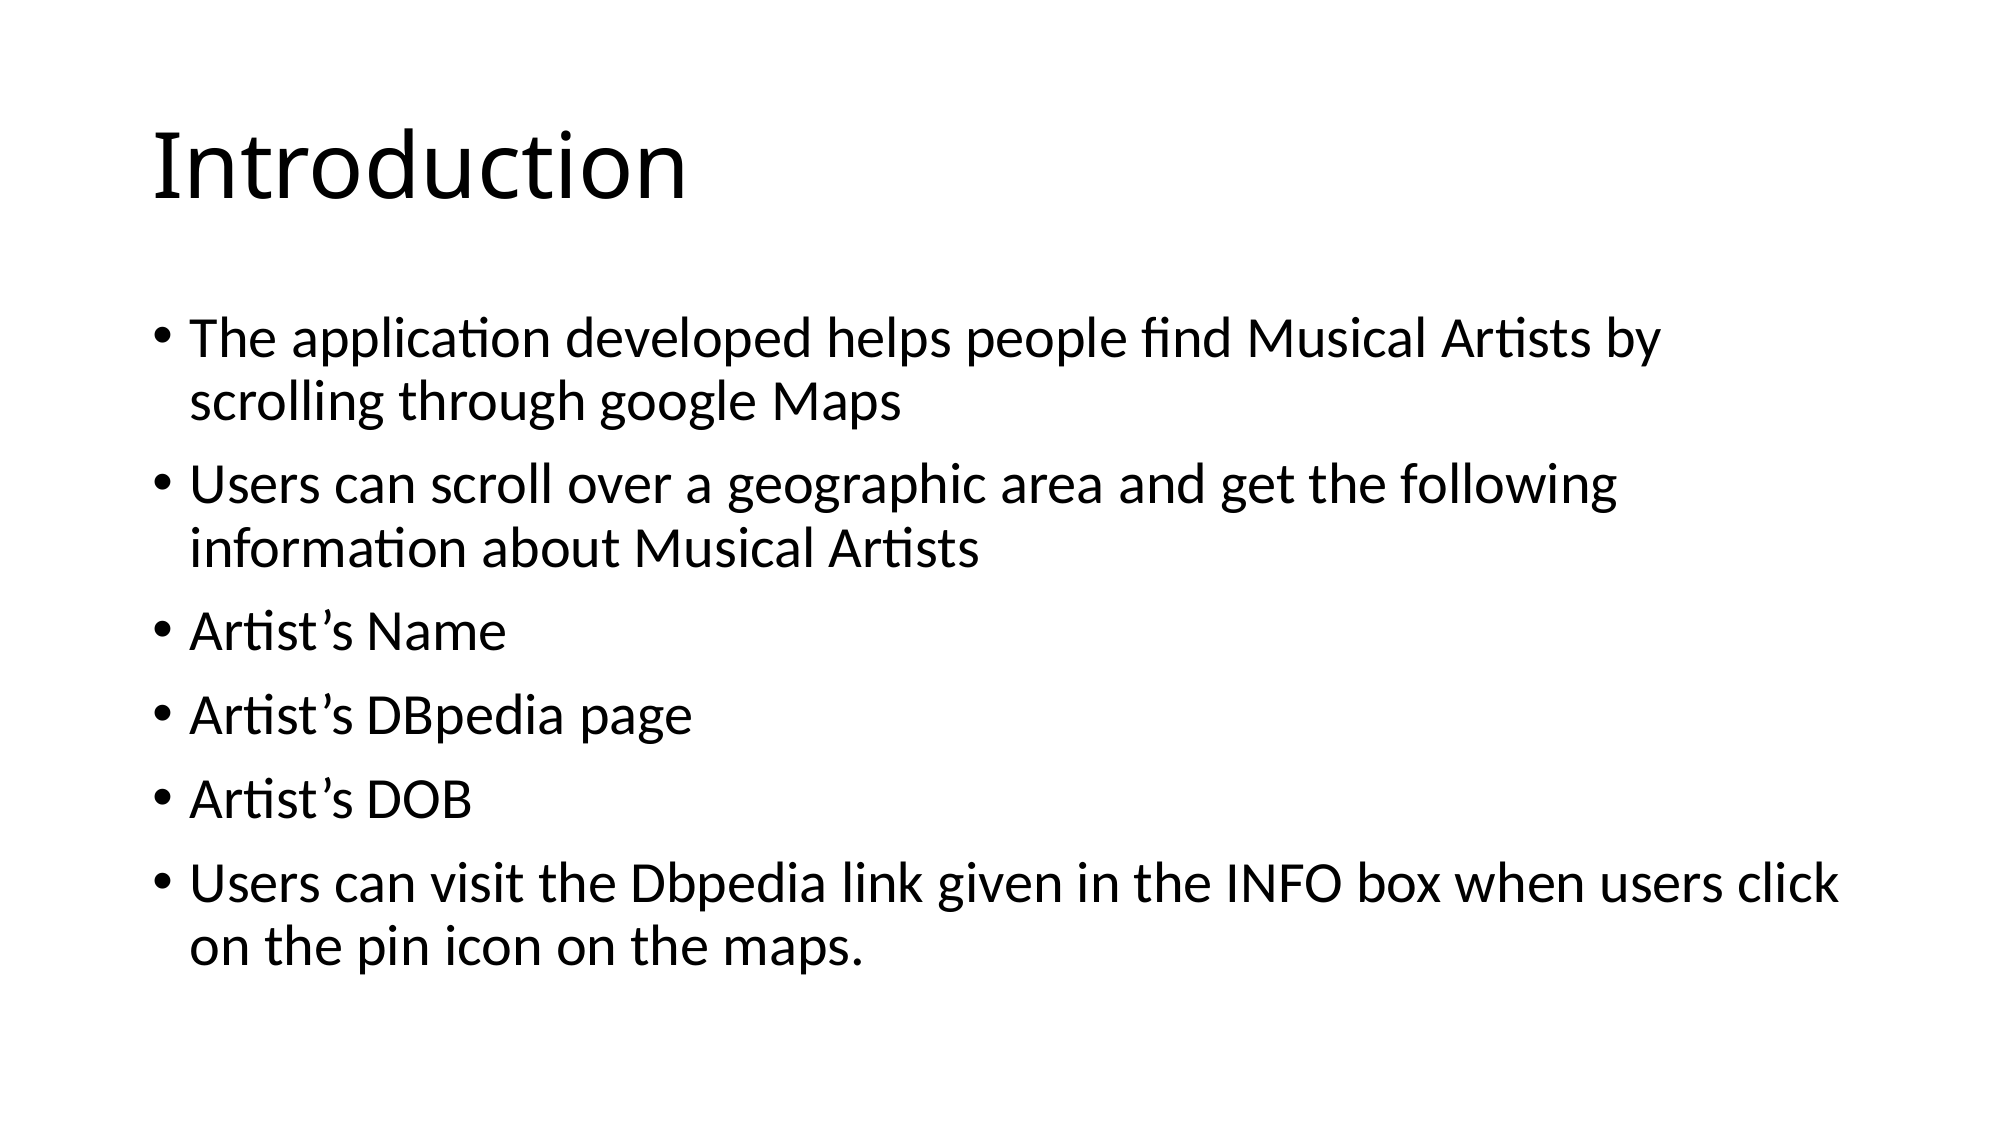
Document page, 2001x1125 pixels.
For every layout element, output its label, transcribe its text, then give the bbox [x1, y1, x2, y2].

title Introduction [137, 59, 1863, 278]
list The application developed helps people find Musical Artists by scrolling through google Maps Users can scroll over a geographic area and get the following information about Musical Artists Artist’s Name Artist’s DBpedia page Artist’s DOB Users can visit the Dbpedia link given in the INFO box when users click on the pin icon on the maps. [137, 299, 1863, 1014]
